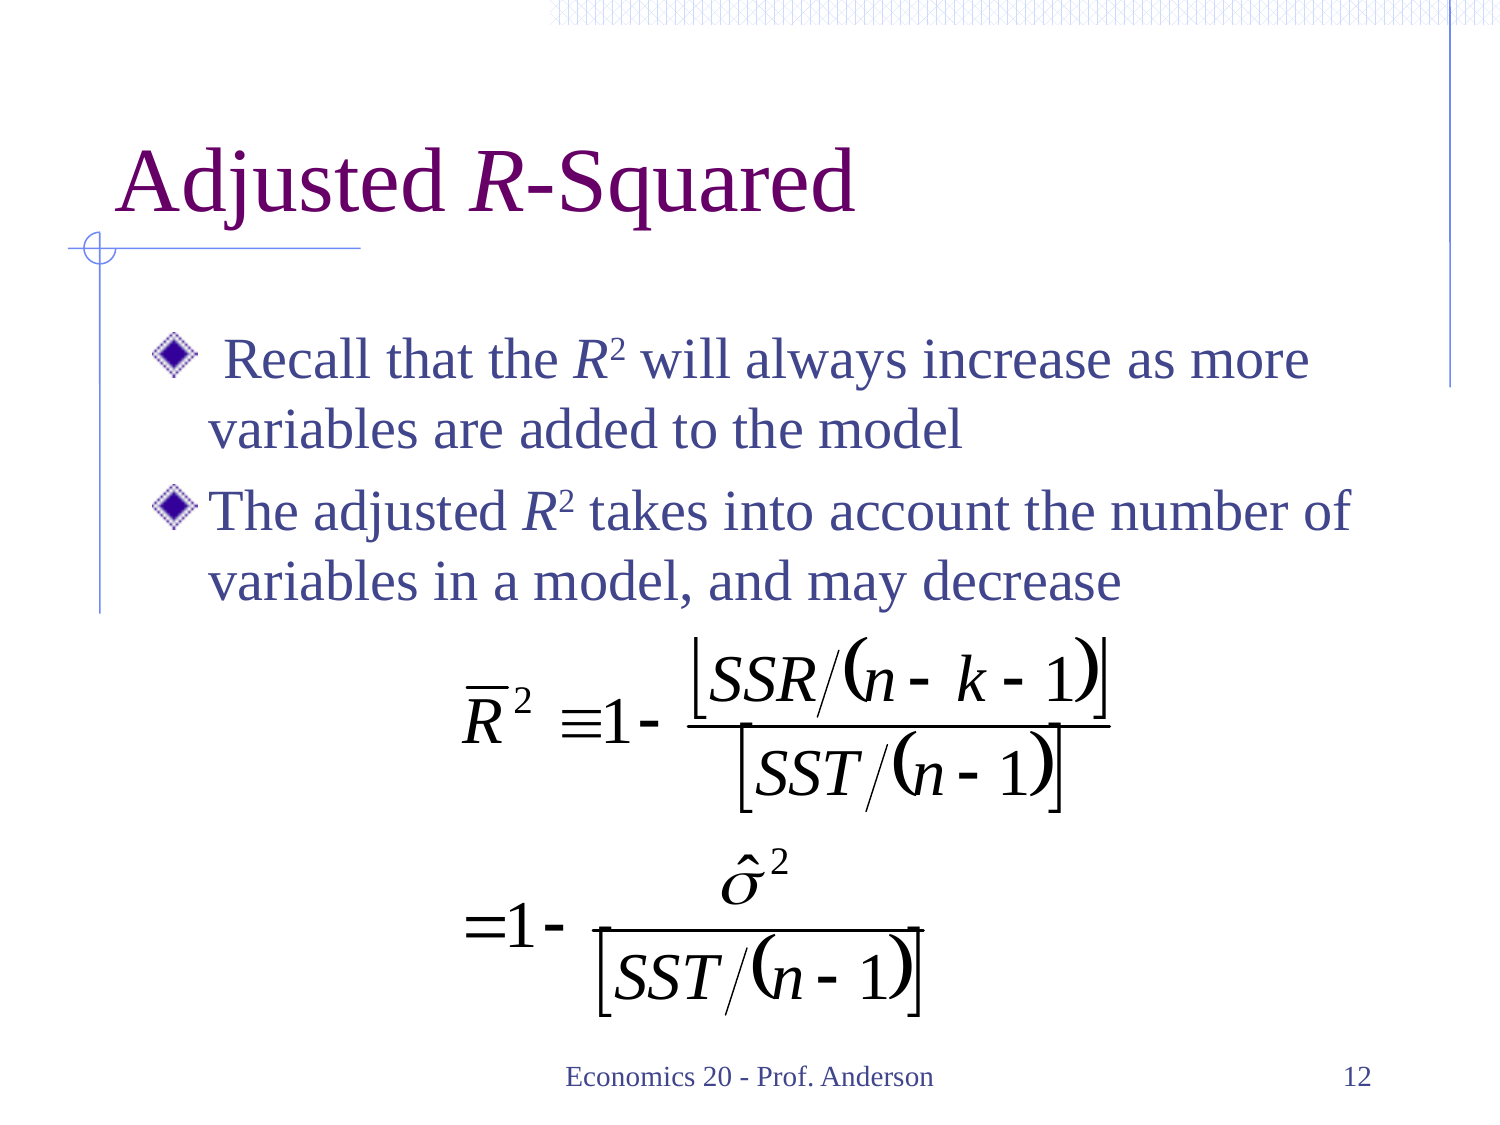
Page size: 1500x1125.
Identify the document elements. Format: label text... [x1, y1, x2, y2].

slide_number 12 [1074, 1025, 1388, 1100]
picture [152, 484, 198, 530]
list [449, 637, 1125, 1028]
footer Economics 20 - Prof. Anderson [512, 1028, 988, 1100]
picture [152, 332, 198, 378]
list Recall that the R2 will always increase as more variables are added to the model The adjusted R2 takes into account the number of variables in a model, and may decrease [137, 312, 1413, 638]
title Adjusted R-Squared [99, 50, 1375, 238]
